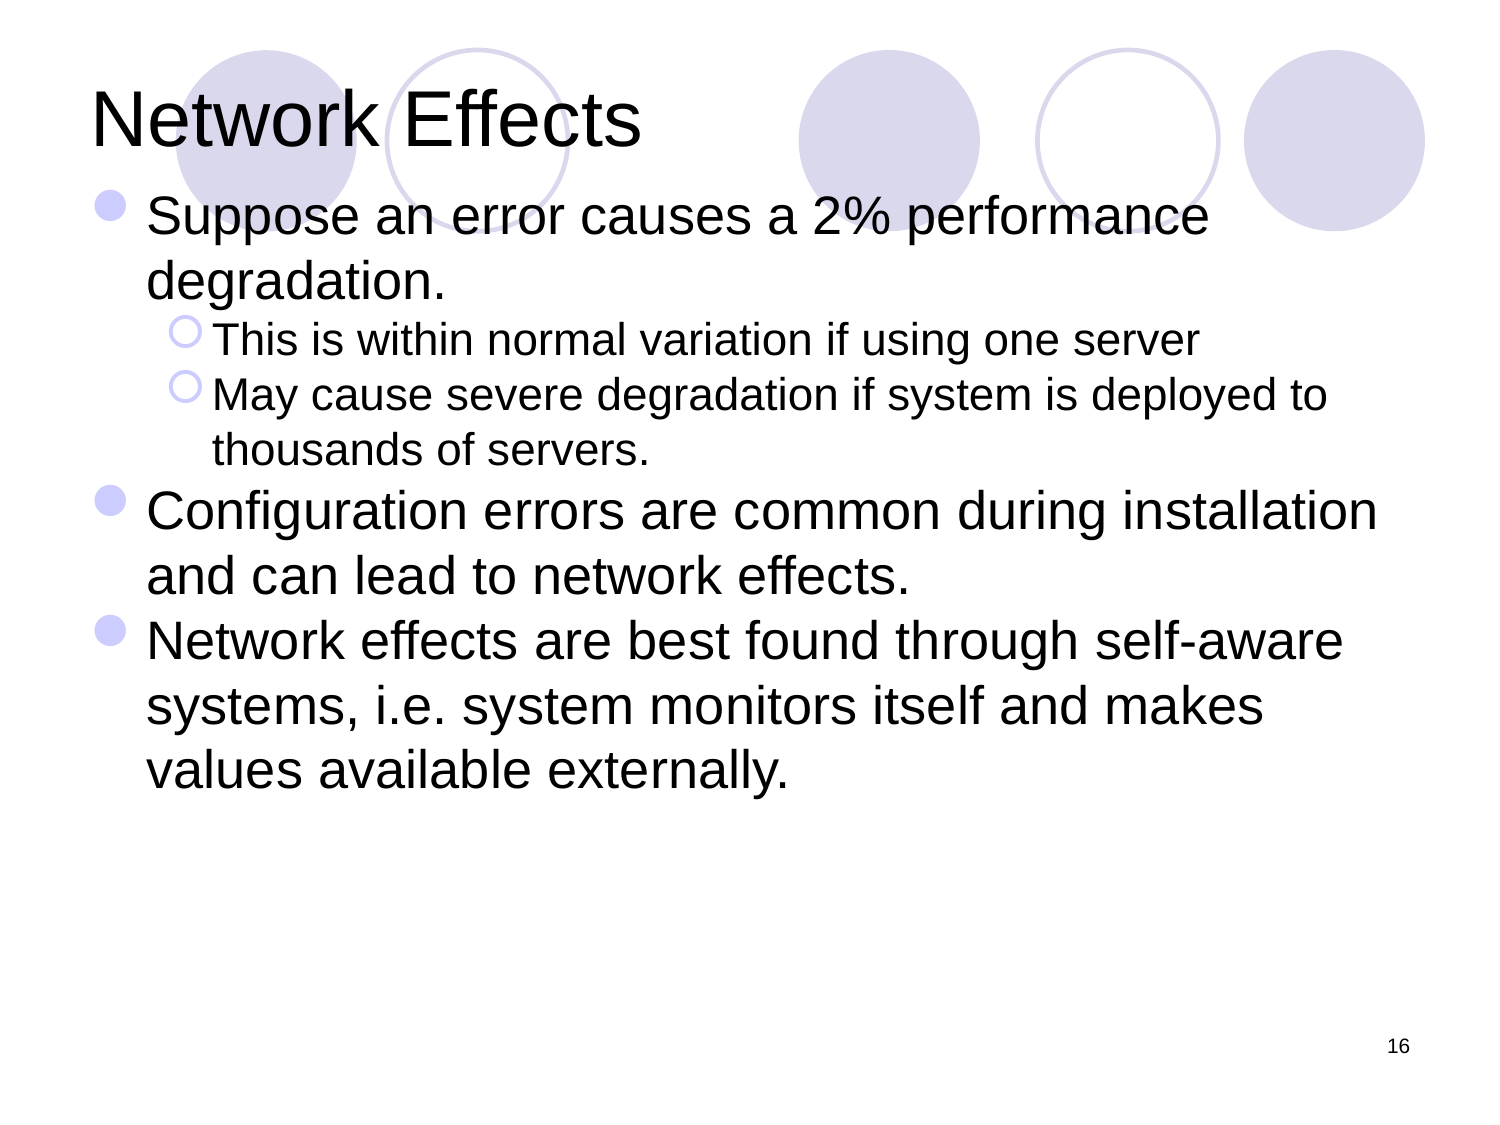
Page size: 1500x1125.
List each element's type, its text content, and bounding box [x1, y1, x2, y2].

slide_number 16 [1074, 1025, 1425, 1100]
title Network Effects [75, 45, 1425, 172]
list Suppose an error causes a 2% performance degradation. This is within normal variation if using one server May cause severe degradation if system is deployed to thousands of servers. Configuration errors are common during installation and can lead to network effects. Network effects are best found through self-aware systems, i.e. system monitors itself and makes values available externally. [75, 172, 1425, 994]
